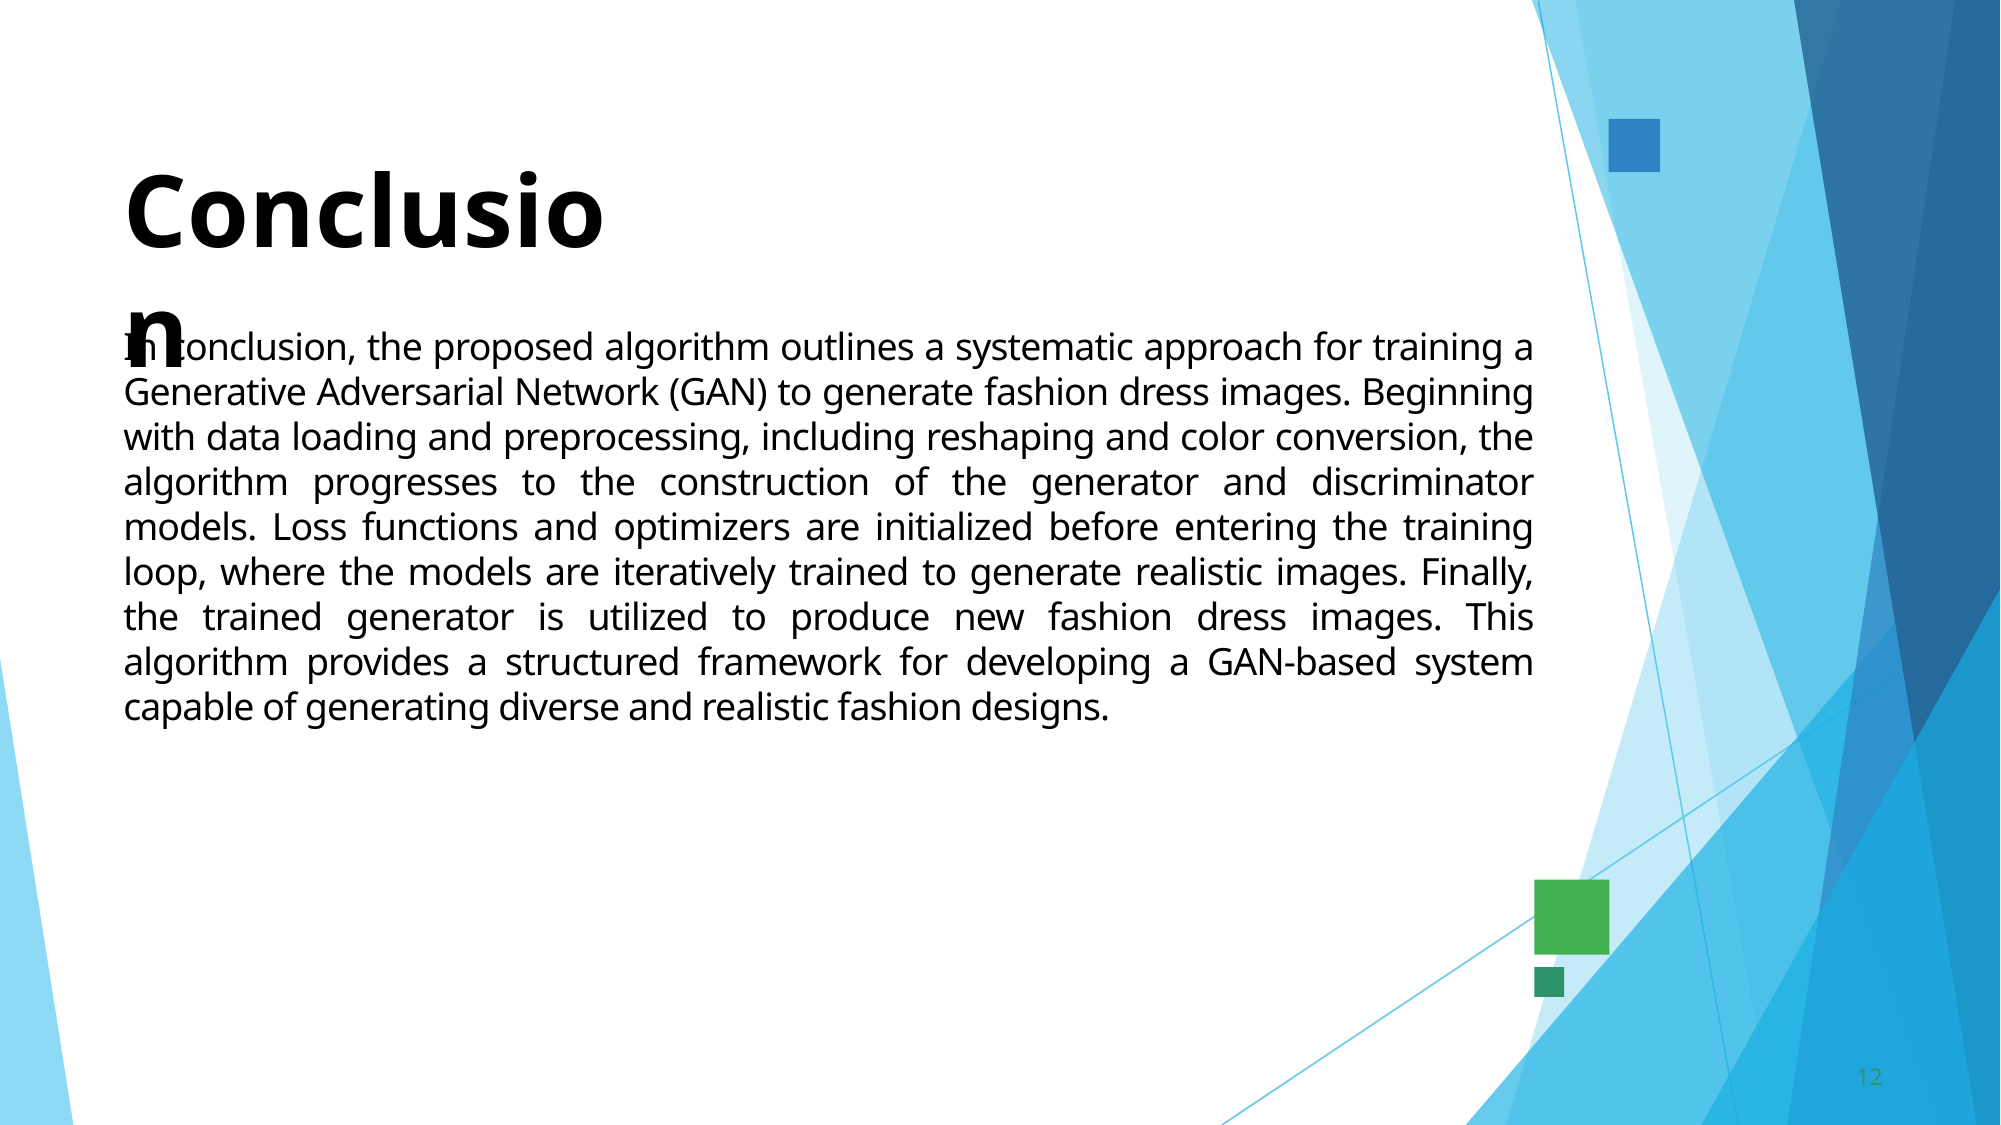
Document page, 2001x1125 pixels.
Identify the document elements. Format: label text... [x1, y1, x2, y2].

text_box [1534, 967, 1565, 997]
text_box [1608, 118, 1661, 173]
text_box [1849, 1061, 1888, 1095]
text_box In conclusion, the proposed algorithm outlines a systematic approach for training a Generative Adversarial Network (GAN) to generate fashion dress images. Beginning with data loading and preprocessing, including reshaping and color conversion, the algorithm progresses to the construction of the generator and discriminator models. Loss functions and optimizers are initialized before entering the training loop, where the models are iteratively trained to generate realistic images. Finally, the trained generator is utilized to produce new fashion dress images. This algorithm provides a structured framework for developing a GAN-based system capable of generating diverse and realistic fashion designs. [121, 273, 1535, 728]
text_box [1534, 879, 1610, 955]
text_box Conclusion [121, 145, 664, 388]
